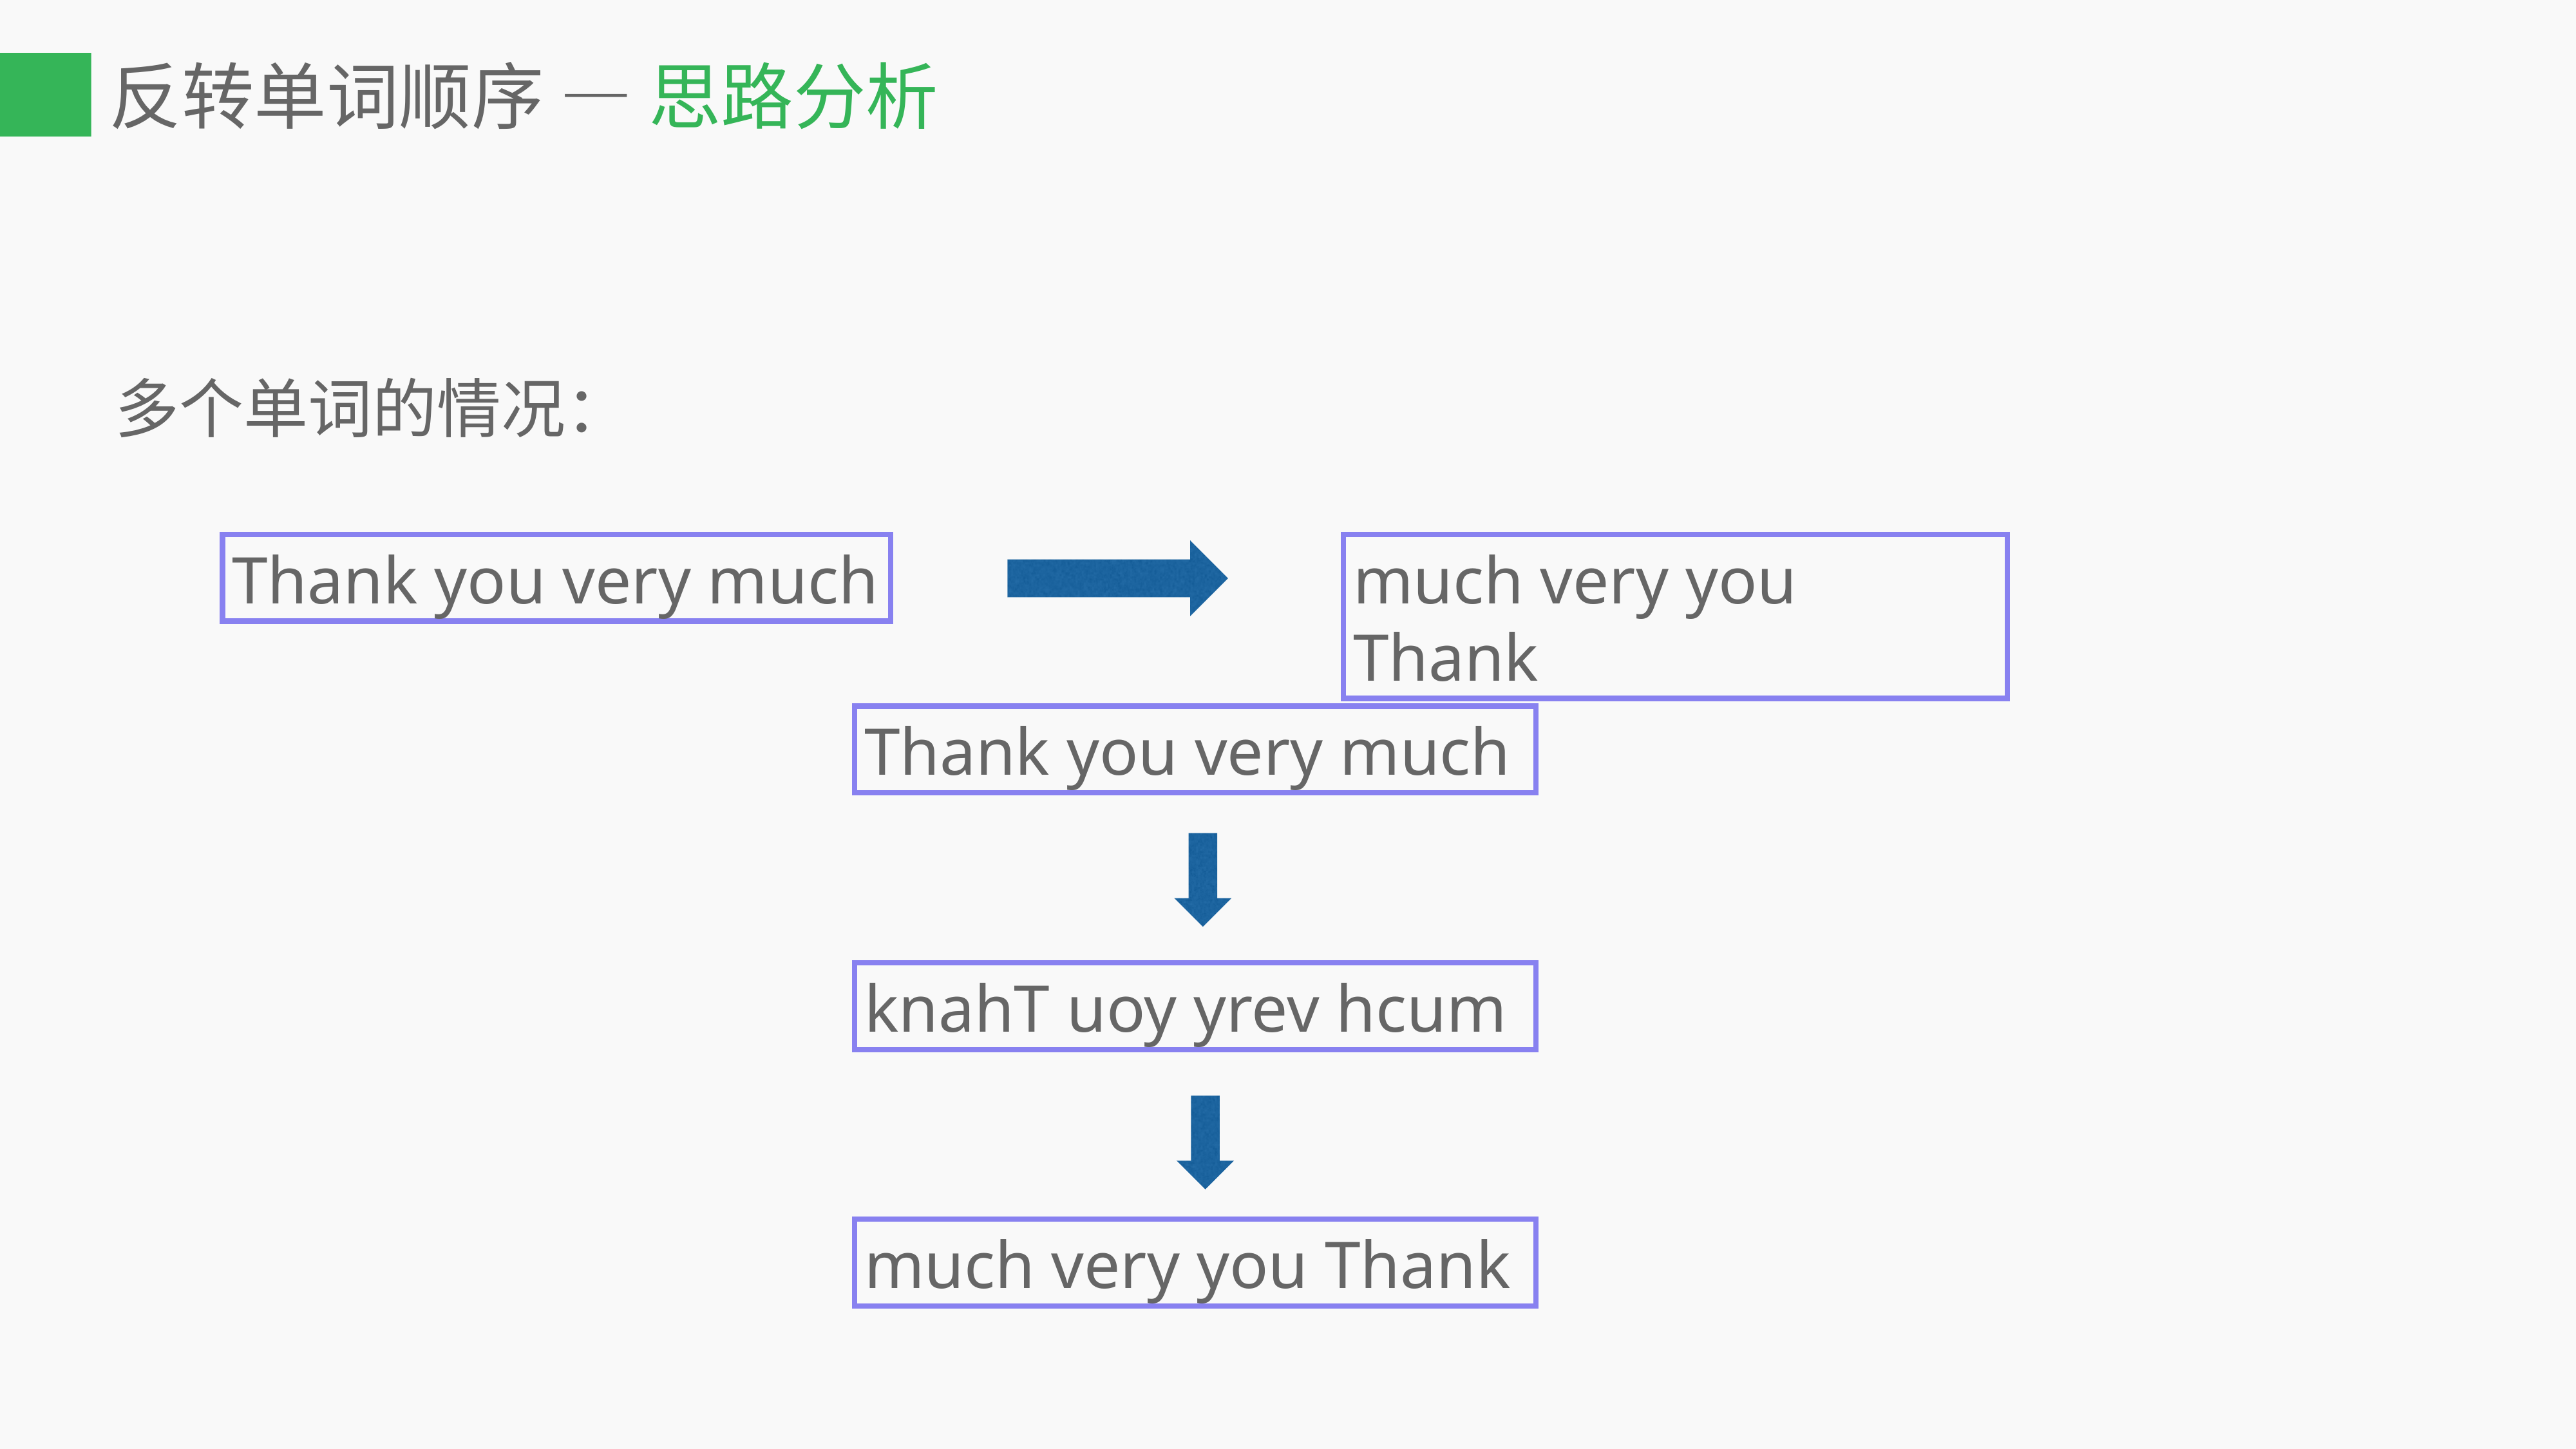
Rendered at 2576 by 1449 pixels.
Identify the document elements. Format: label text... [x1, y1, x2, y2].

text_box knahT uoy yrev hcum [855, 963, 1537, 1050]
text_box much very you Thank [1343, 534, 2008, 699]
text_box [1174, 833, 1232, 927]
text_box [1177, 1095, 1235, 1189]
text_box Thank you very much [855, 706, 1537, 793]
text_box Thank you very much [222, 534, 891, 621]
title 反转单词顺序 — 思路分析 [108, 44, 2540, 144]
text_box much very you Thank [855, 1219, 1537, 1306]
text_box [1007, 540, 1228, 616]
subtitle 多个单词的情况： [115, 337, 2461, 1424]
picture [0, 53, 91, 137]
